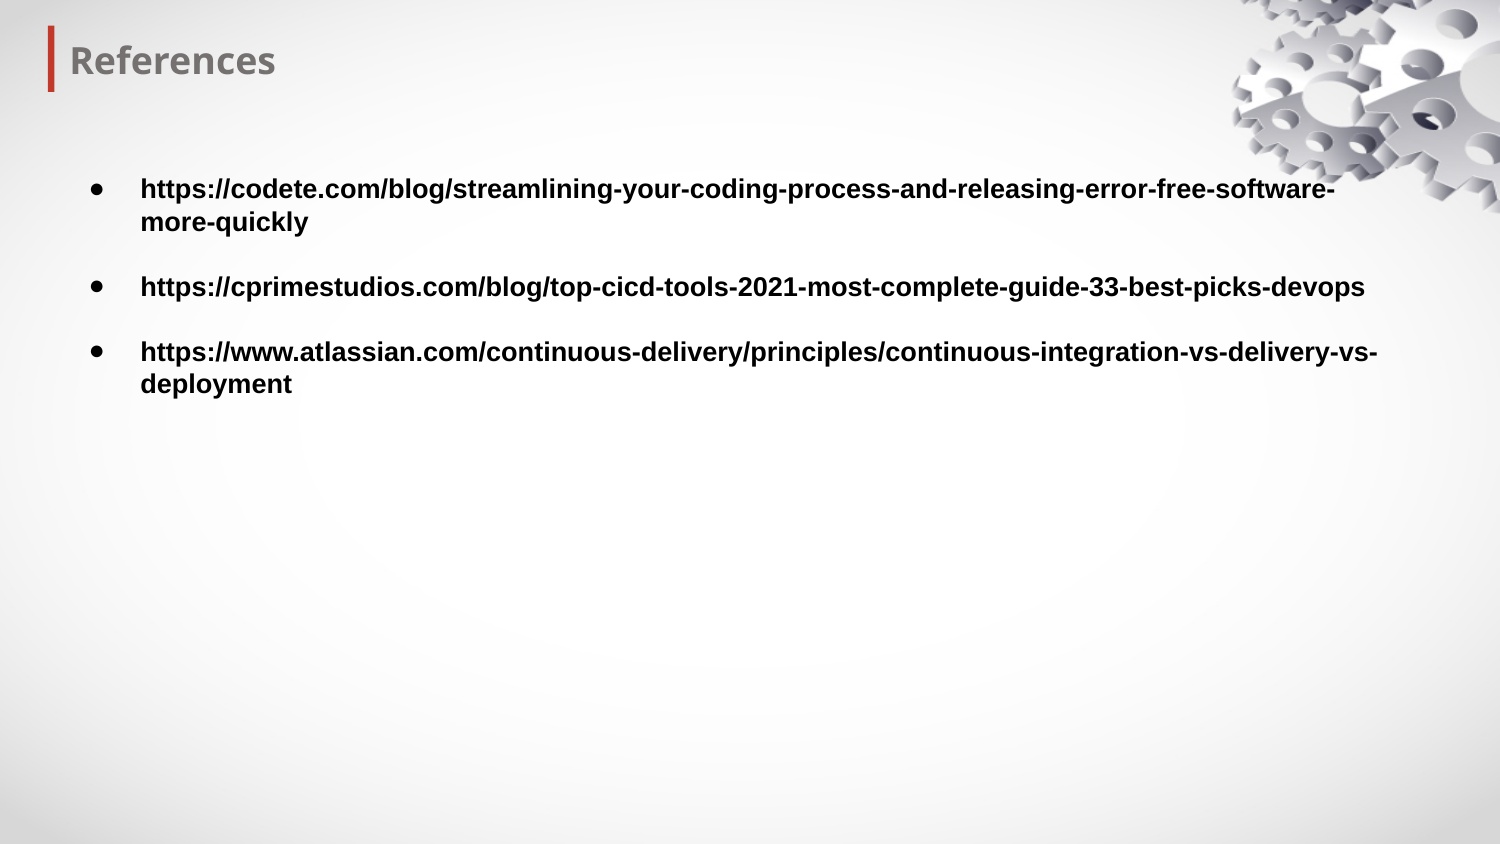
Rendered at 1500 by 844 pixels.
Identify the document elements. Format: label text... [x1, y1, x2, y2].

text_box [47, 25, 55, 92]
picture [0, 0, 1500, 844]
text_box https://codete.com/blog/streamlining-your-coding-process-and-releasing-error-free-software-more-quickly https://cprimestudios.com/blog/top-cicd-tools-2021-most-complete-guide-33-best-picks-devops https://www.atlassian.com/continuous-delivery/principles/continuous-integration-vs-delivery-vs-deployment [54, 166, 1414, 730]
text_box References [69, 21, 1381, 103]
